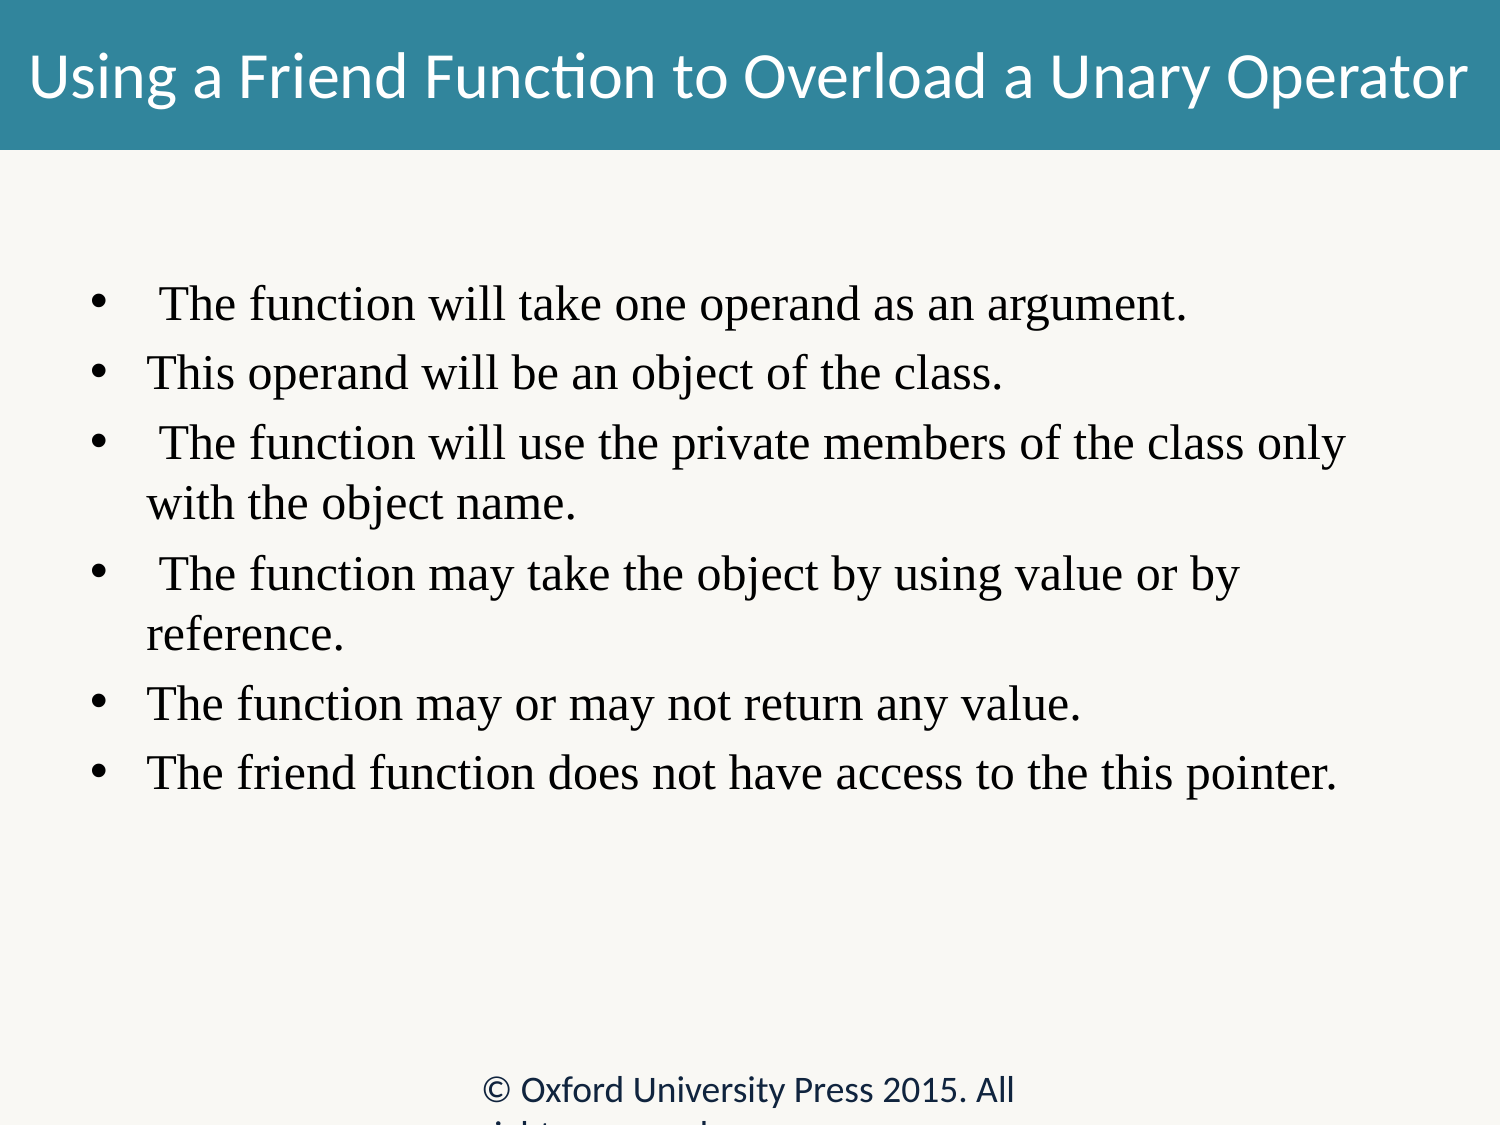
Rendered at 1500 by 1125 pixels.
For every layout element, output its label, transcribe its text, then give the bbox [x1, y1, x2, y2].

footer © Oxford University Press 2015. All rights reserved. [466, 1057, 1094, 1118]
list The function will take one operand as an argument. This operand will be an object of the class. The function will use the private members of the class only with the object name. The function may take the object by using value or by reference. The function may or may not return any value. The friend function does not have access to the this pointer. [75, 262, 1425, 1005]
title Using a Friend Function to Overload a Unary Operator [0, 0, 1500, 150]
